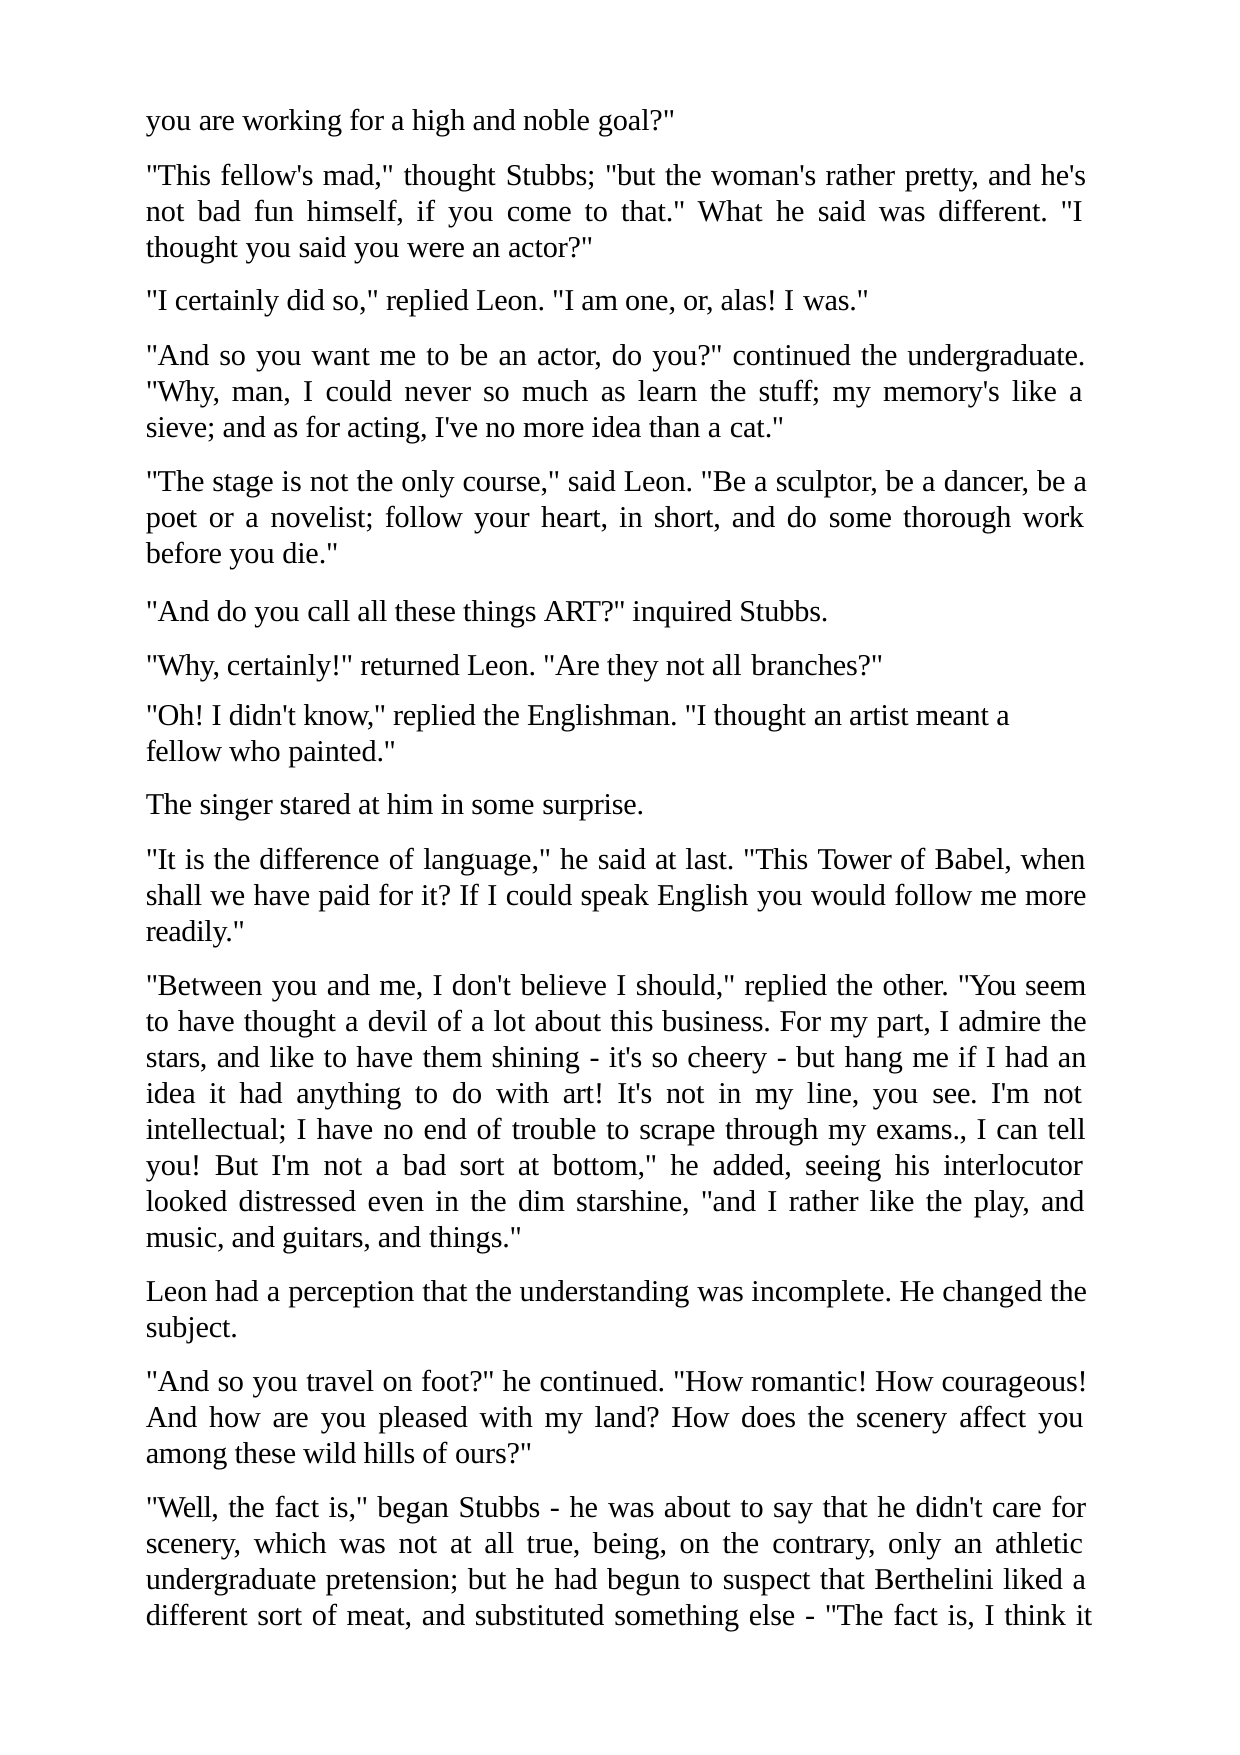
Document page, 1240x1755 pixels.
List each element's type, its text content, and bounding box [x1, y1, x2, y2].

text_box you are working for a high and noble goal?" "This fellow's mad," thought Stubbs; "but the woman's rather pretty, and he's not bad fun himself, if you come to that." What he said was different. "I thought you said you were an actor?" "I certainly did so," replied Leon. "I am one, or, alas! I was." "And so you want me to be an actor, do you?" continued the undergraduate. "Why, man, I could never so much as learn the stuff; my memory's like a sieve; and as for acting, I've no more idea than a cat." "The stage is not the only course," said Leon. "Be a sculptor, be a dancer, be a poet or a novelist; follow your heart, in short, and do some thorough work before you die." "And do you call all these things ART?" inquired Stubbs. "Why, certainly!" returned Leon. "Are they not all branches?" "Oh! I didn't know," replied the Englishman. "I thought an artist meant a fellow who painted." The singer stared at him in some surprise. "It is the difference of language," he said at last. "This Tower of Babel, when shall we have paid for it? If I could speak English you would follow me more readily." "Between you and me, I don't believe I should," replied the other. "You seem to have thought a devil of a lot about this business. For my part, I admire the stars, and like to have them shining - it's so cheery - but hang me if I had an idea it had anything to do with art! It's not in my line, you see. I'm not intellectual; I have no end of trouble to scrape through my exams., I can tell you! But I'm not a bad sort at bottom," he added, seeing his interlocutor looked distressed even in the dim starshine, "and I rather like the play, and music, and guitars, and things." Leon had a perception that the understanding was incomplete. He changed the subject. "And so you travel on foot?" he continued. "How romantic! How courageous! And how are you pleased with my land? How does the scenery affect you among these wild hills of ours?" "Well, the fact is," began Stubbs - he was about to say that he didn't care for scenery, which was not at all true, being, on the contrary, only an athletic undergraduate pretension; but he had begun to suspect that Berthelini liked a different sort of meat, and substituted something else - "The fact is, I think it [143, 80, 1097, 1632]
